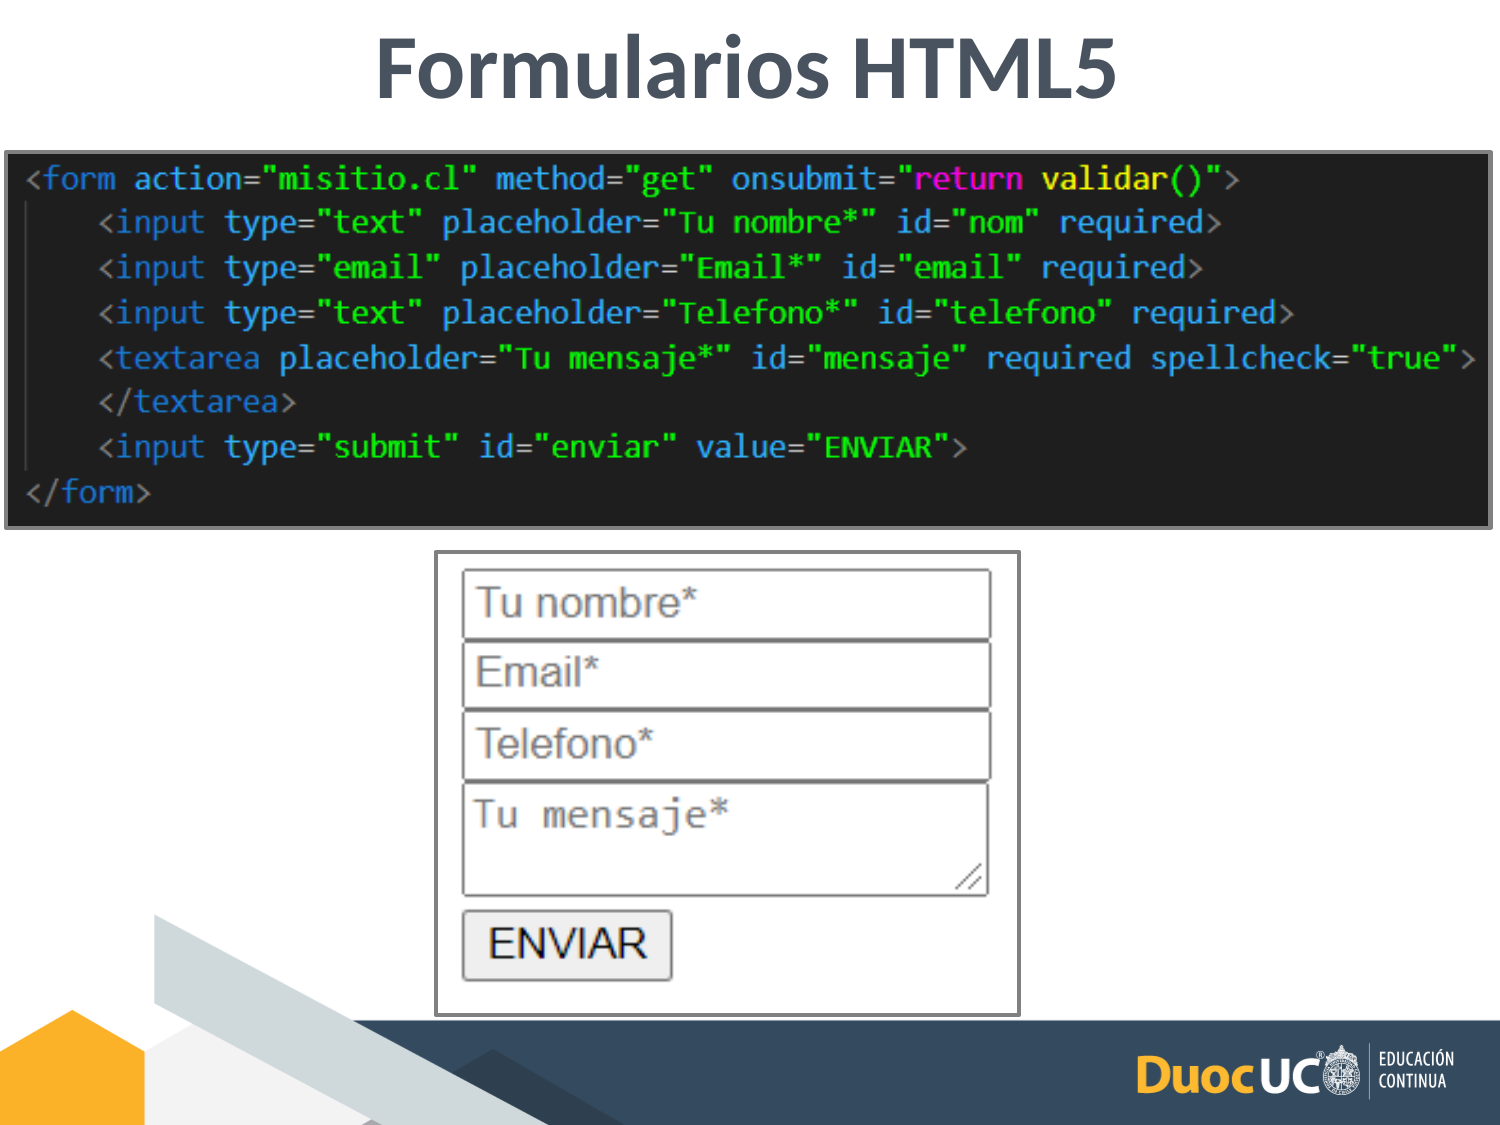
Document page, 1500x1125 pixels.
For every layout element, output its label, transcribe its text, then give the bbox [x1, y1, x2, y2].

text_box Formularios HTML5 [0, 0, 1499, 125]
picture [0, 0, 1500, 1125]
